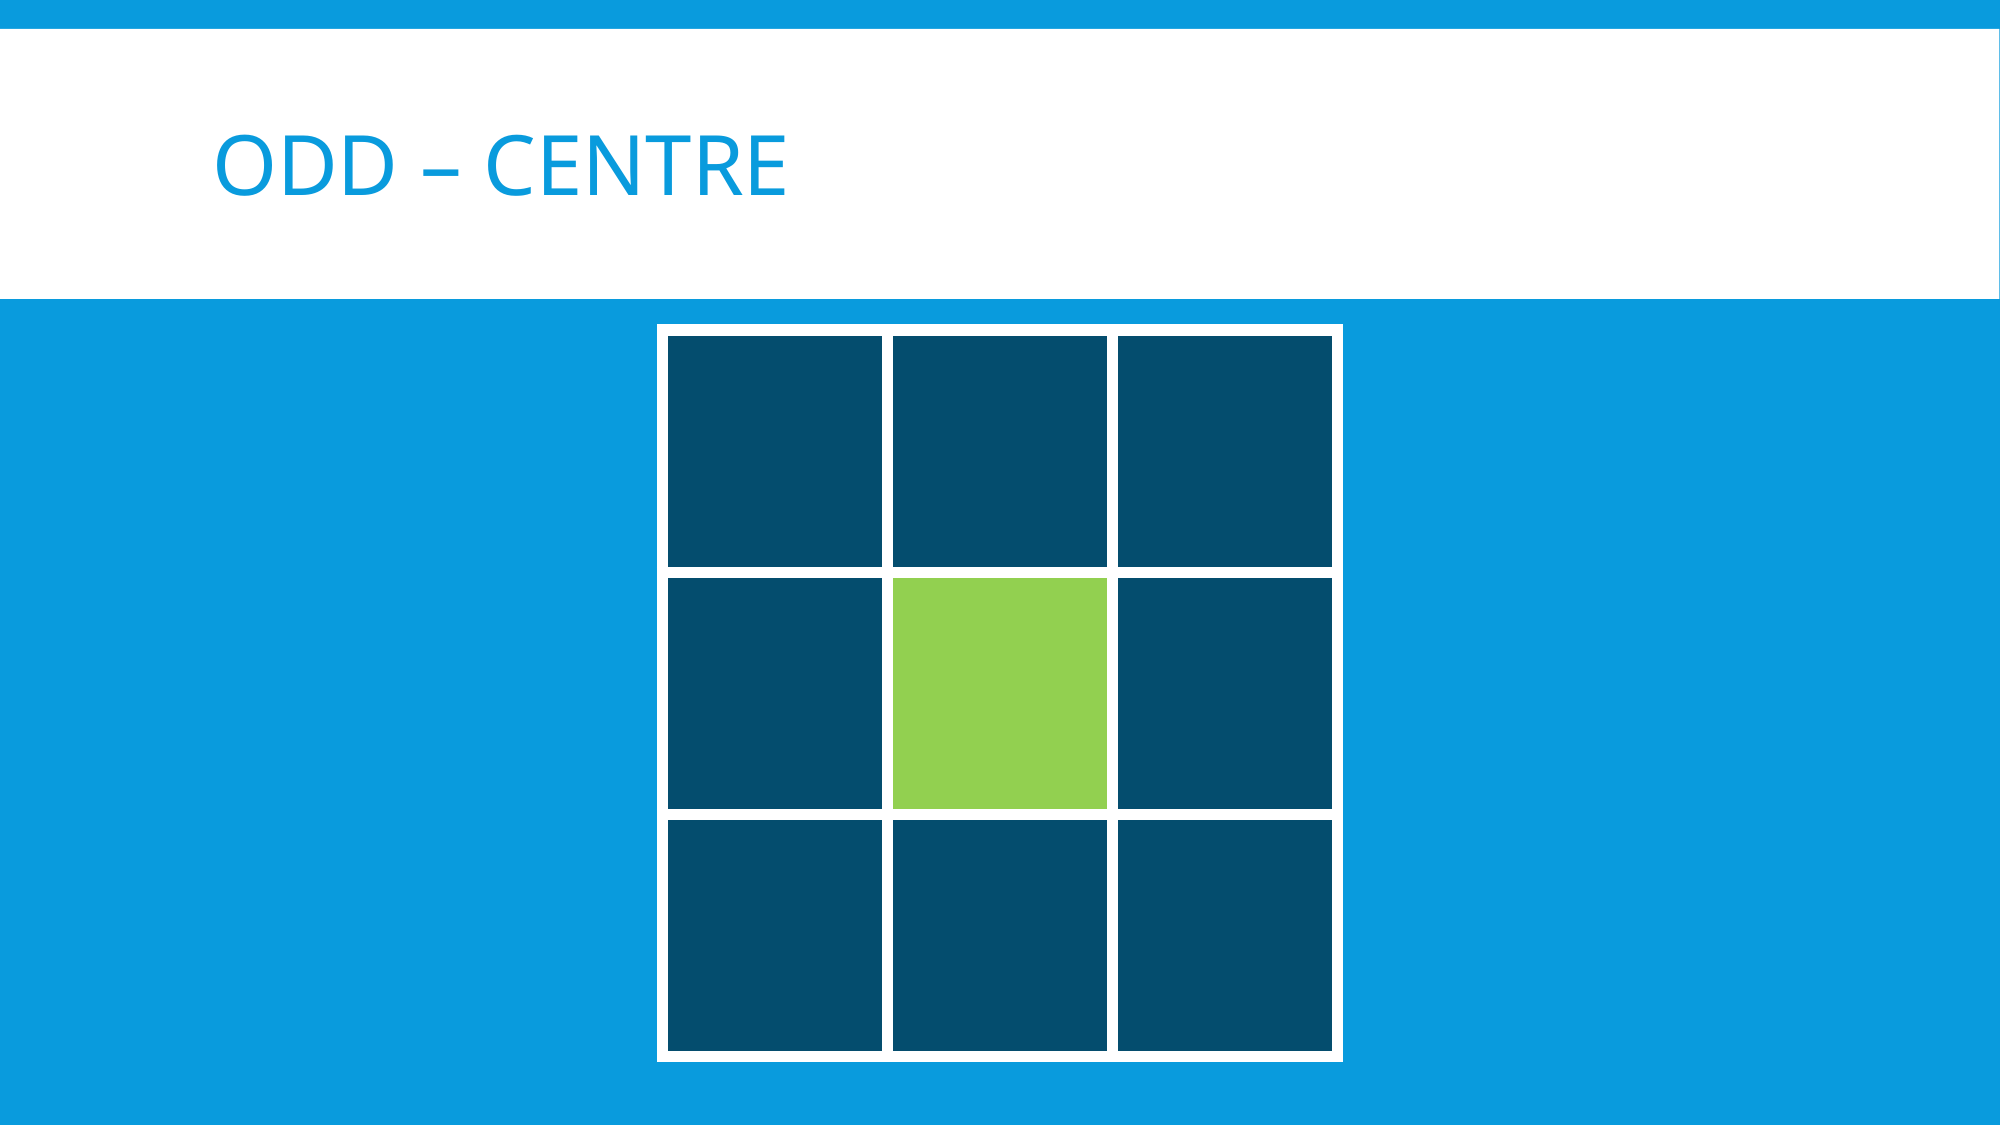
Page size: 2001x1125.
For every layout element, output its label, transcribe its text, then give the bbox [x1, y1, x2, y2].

table_cell [668, 820, 882, 1051]
title ODD – Centre [197, 46, 1803, 295]
table_header [668, 336, 882, 567]
table_cell [668, 578, 882, 809]
table_cell [893, 820, 1107, 1051]
table_cell [1118, 578, 1332, 809]
table_cell [893, 578, 1107, 809]
table_cell [1118, 820, 1332, 1051]
table_header [893, 336, 1107, 567]
table_header [1118, 336, 1332, 567]
